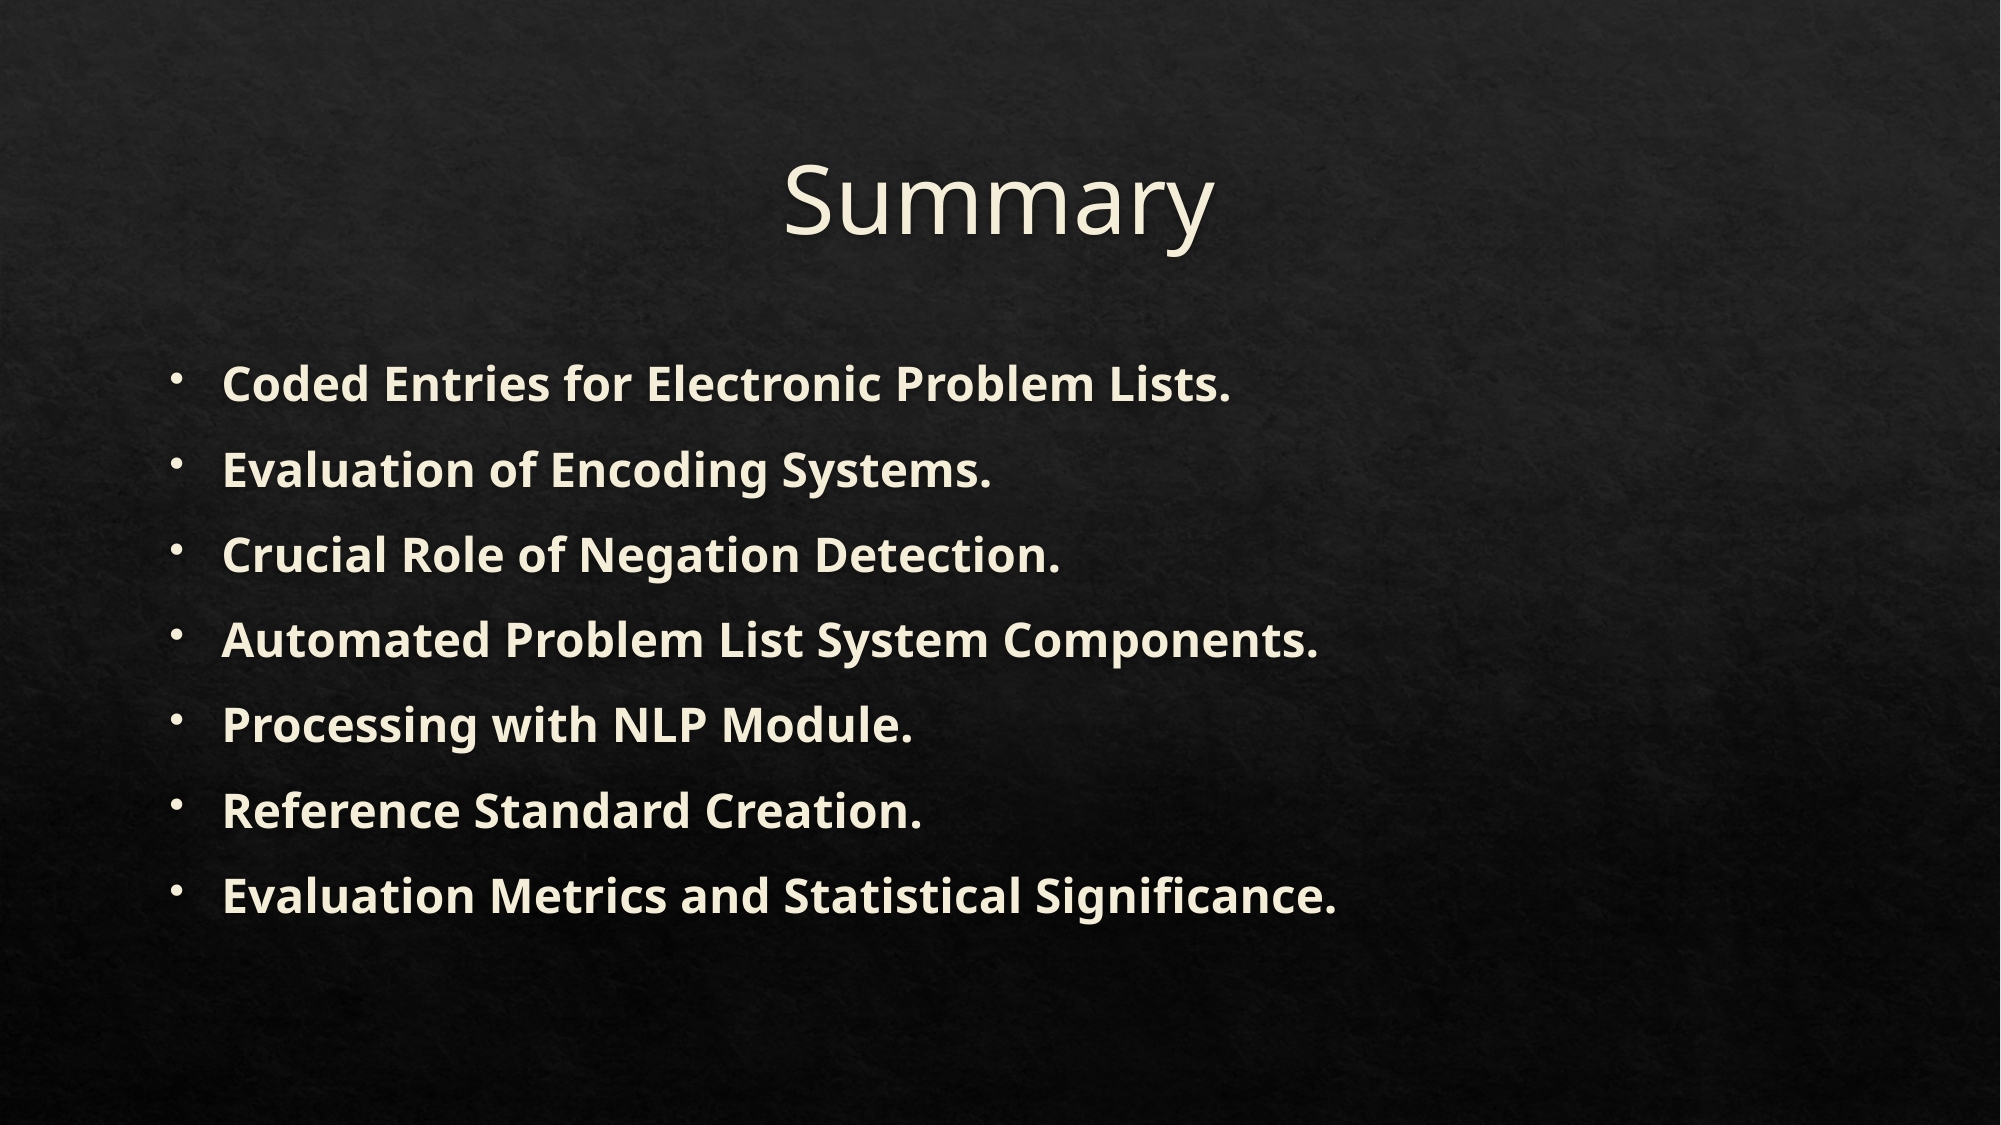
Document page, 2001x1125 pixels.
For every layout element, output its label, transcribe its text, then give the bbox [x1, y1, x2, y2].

title Summary [149, 99, 1849, 307]
list Coded Entries for Electronic Problem Lists. Evaluation of Encoding Systems. Crucial Role of Negation Detection. Automated Problem List System Components. Processing with NLP Module. Reference Standard Creation. Evaluation Metrics and Statistical Significance. [149, 340, 1849, 950]
